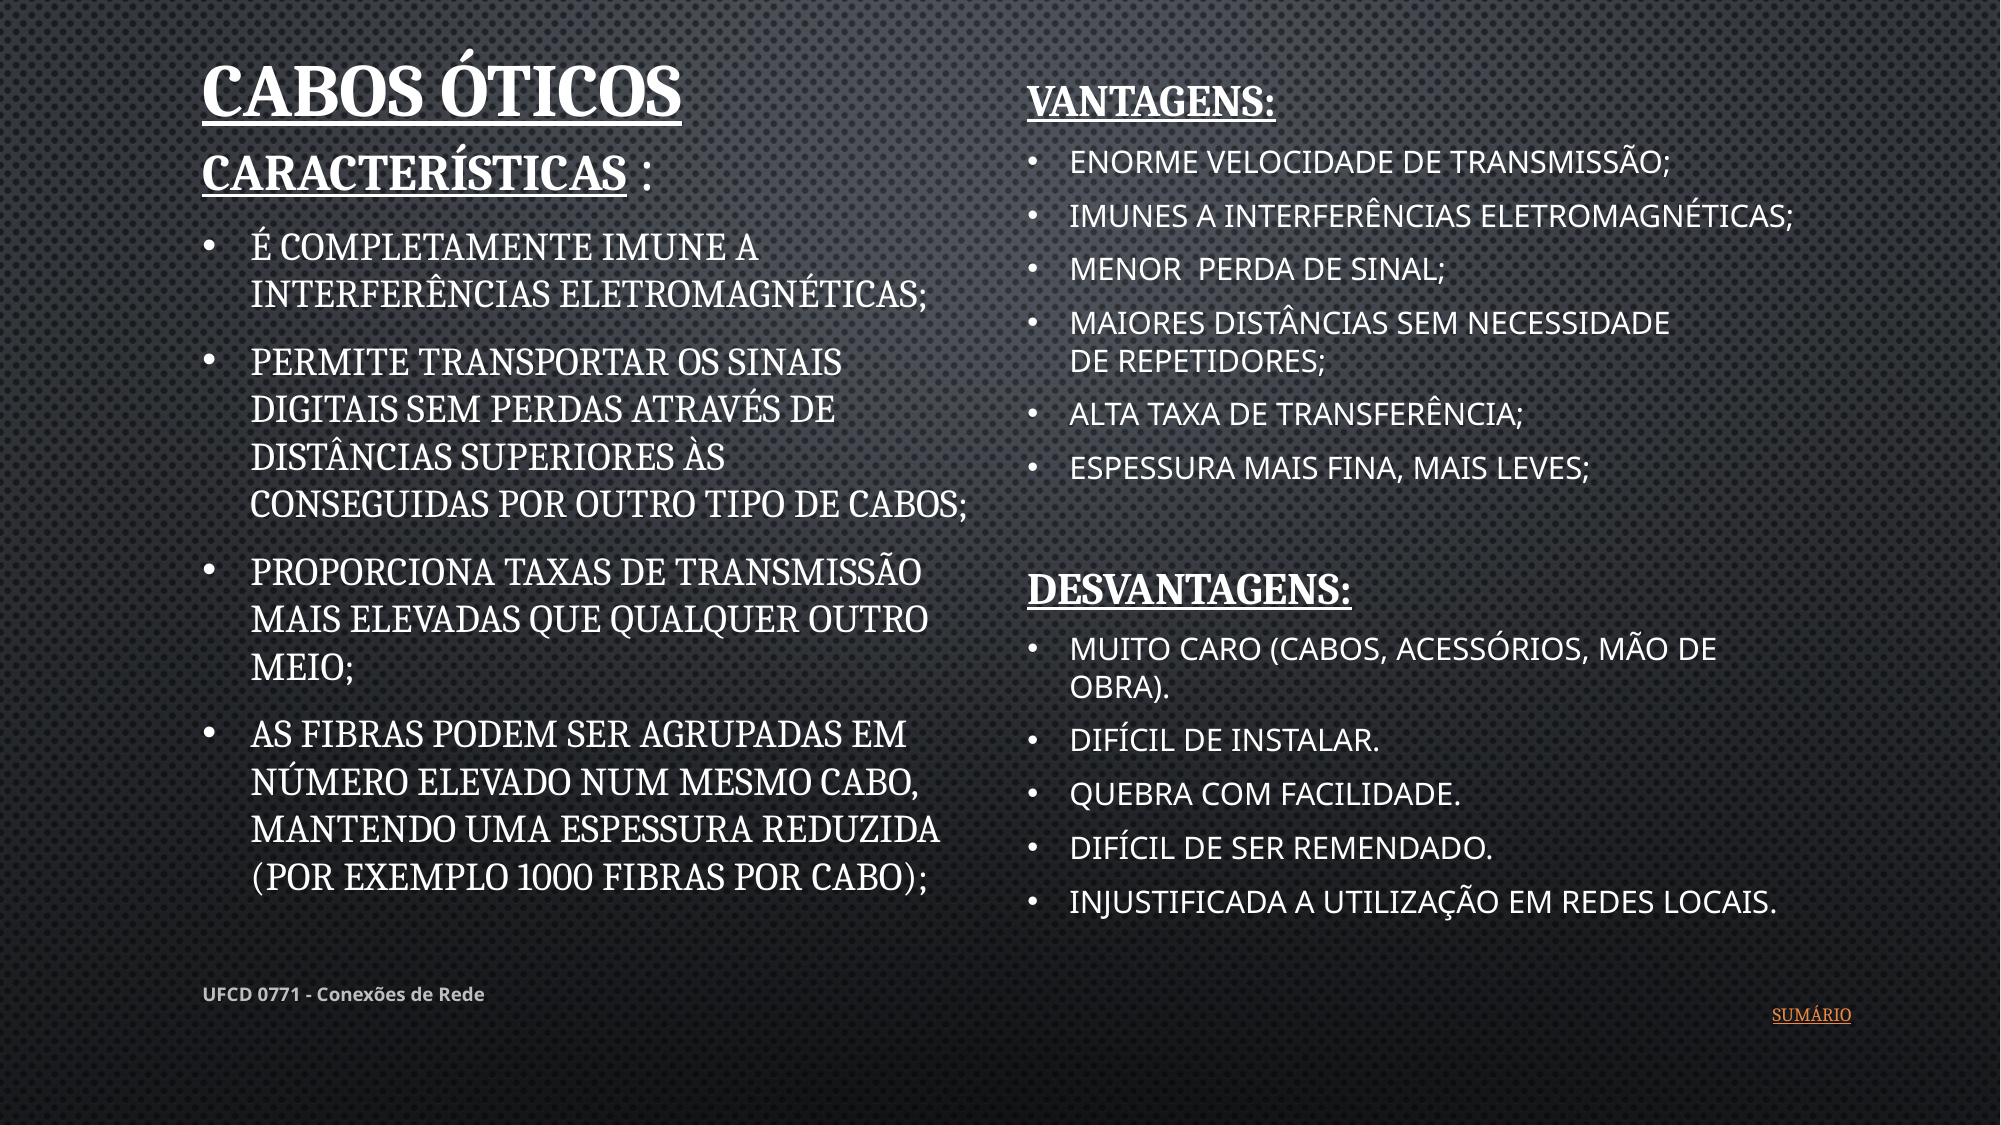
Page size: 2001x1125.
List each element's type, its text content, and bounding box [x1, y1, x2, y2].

title Cabos Óticos [187, 41, 1012, 132]
text_box SUMÁRIO [1757, 995, 1867, 1033]
list Vantagens: Enorme velocidade de transmissão; Imunes a interferências eletromagnéticas; Menor perda de sinal; Maiores distâncias sem necessidade de repetidores; Alta taxa de transferência; Espessura mais fina, mais leves; Desvantagens: Muito caro (cabos, acessórios, mão de obra). Difícil de instalar. Quebra com facilidade. Difícil de ser remendado. Injustificada a utilização em redes locais. [1012, 41, 1813, 950]
list Características : É completamente imune a interferências eletromagnéticas; Permite transportar os sinais digitais sem perdas através de distâncias superiores às conseguidas por outro tipo de cabos; Proporciona taxas de transmissão mais elevadas que qualquer outro meio; As fibras podem ser agrupadas em número elevado num mesmo cabo, mantendo uma espessura reduzida (por exemplo 1000 fibras por cabo); [187, 131, 988, 950]
footer UFCD 0771 - Conexões de Rede [187, 965, 1425, 1025]
